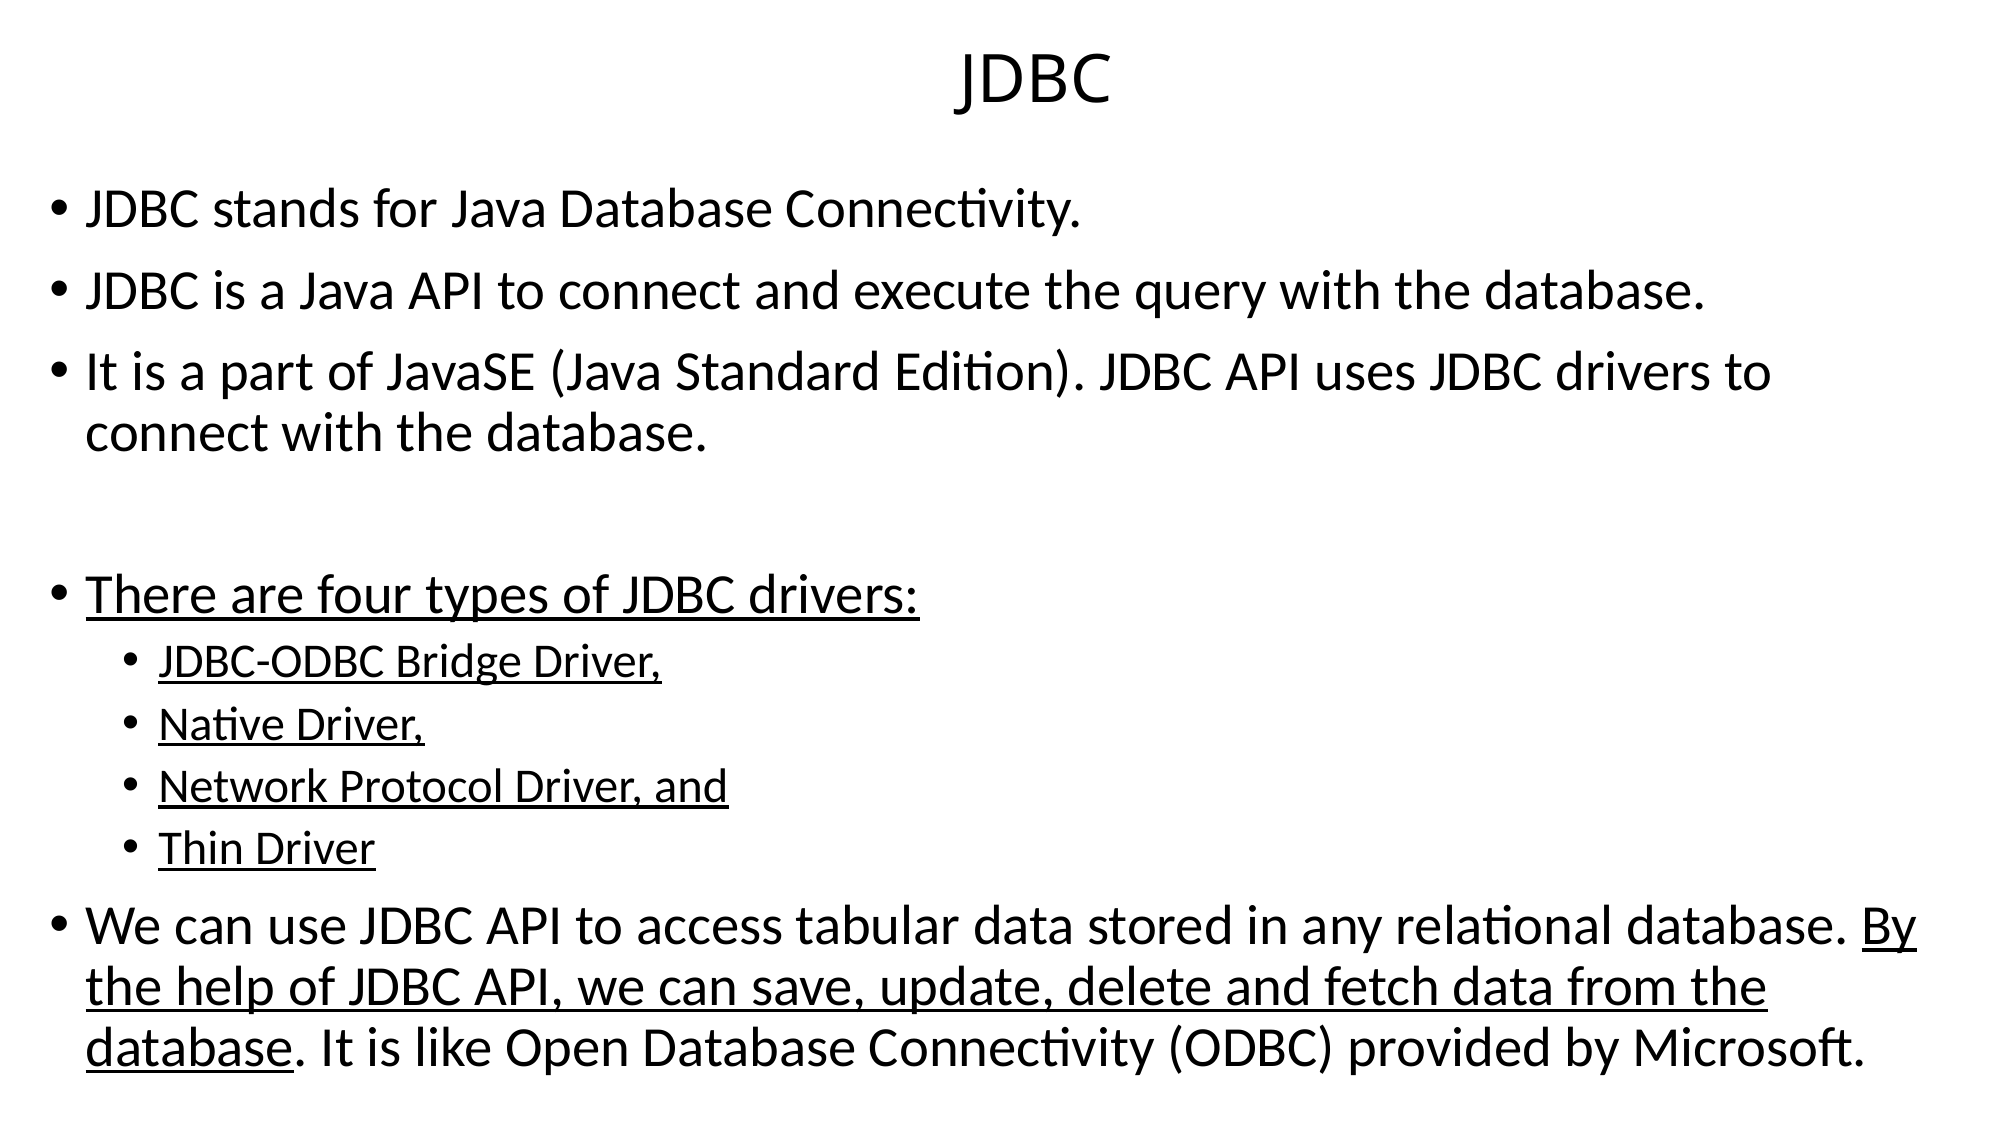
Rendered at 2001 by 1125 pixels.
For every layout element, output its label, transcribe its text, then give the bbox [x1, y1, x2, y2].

title JDBC [98, 37, 1974, 125]
list JDBC stands for Java Database Connectivity. JDBC is a Java API to connect and execute the query with the database. It is a part of JavaSE (Java Standard Edition). JDBC API uses JDBC drivers to connect with the database. There are four types of JDBC drivers: JDBC-ODBC Bridge Driver, Native Driver, Network Protocol Driver, and Thin Driver We can use JDBC API to access tabular data stored in any relational database. By the help of JDBC API, we can save, update, delete and fetch data from the database. It is like Open Database Connectivity (ODBC) provided by Microsoft. [34, 171, 1974, 1091]
